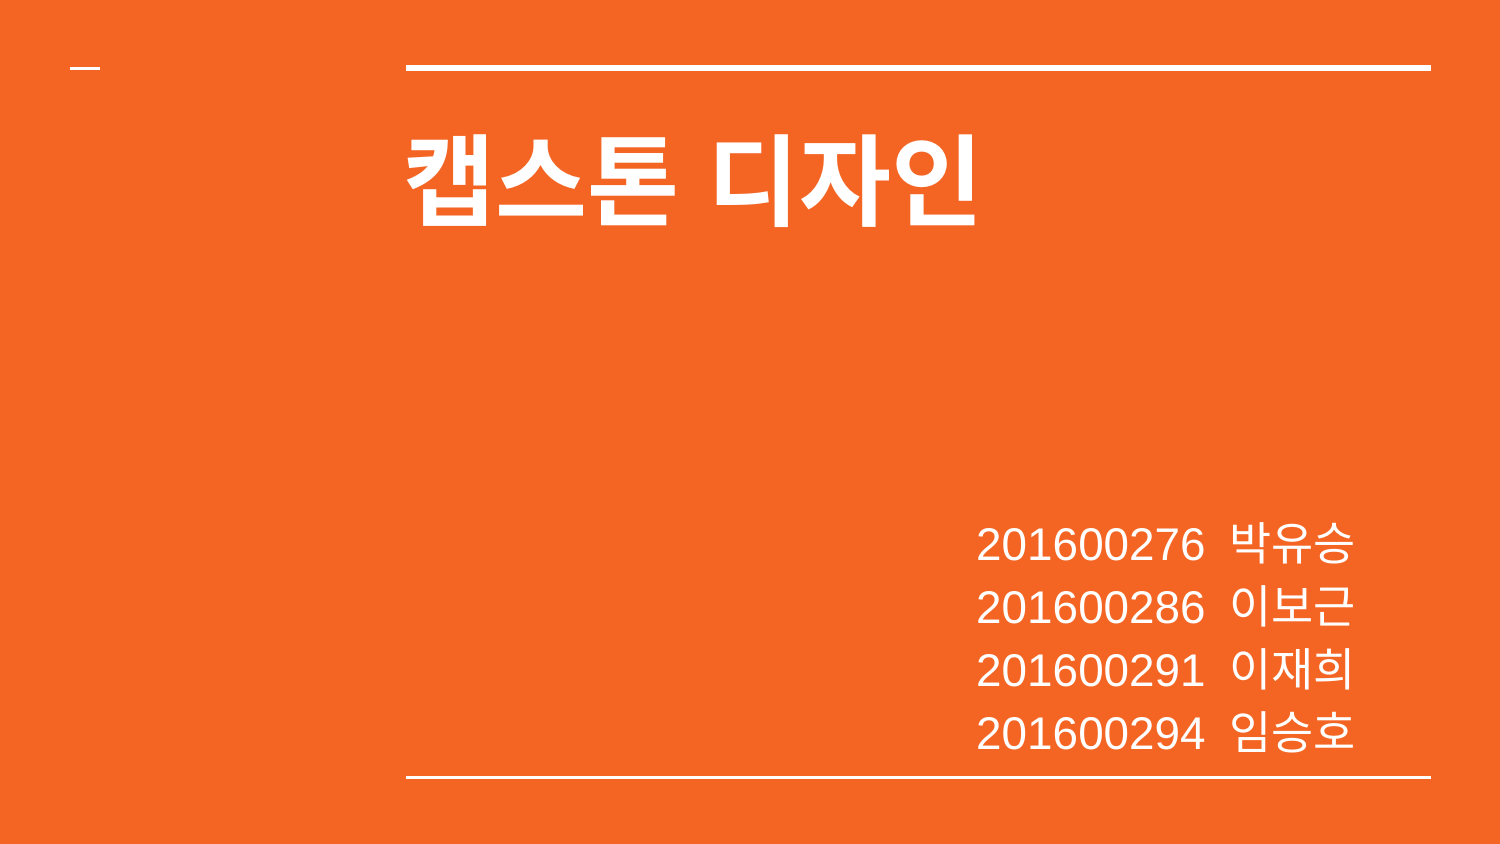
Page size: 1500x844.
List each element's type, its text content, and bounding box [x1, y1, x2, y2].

title 캡스톤 디자인 [389, 103, 1428, 357]
subtitle 201600276 박유승 201600286 이보근 201600291 이재희 201600294 임승호 [912, 402, 1419, 834]
